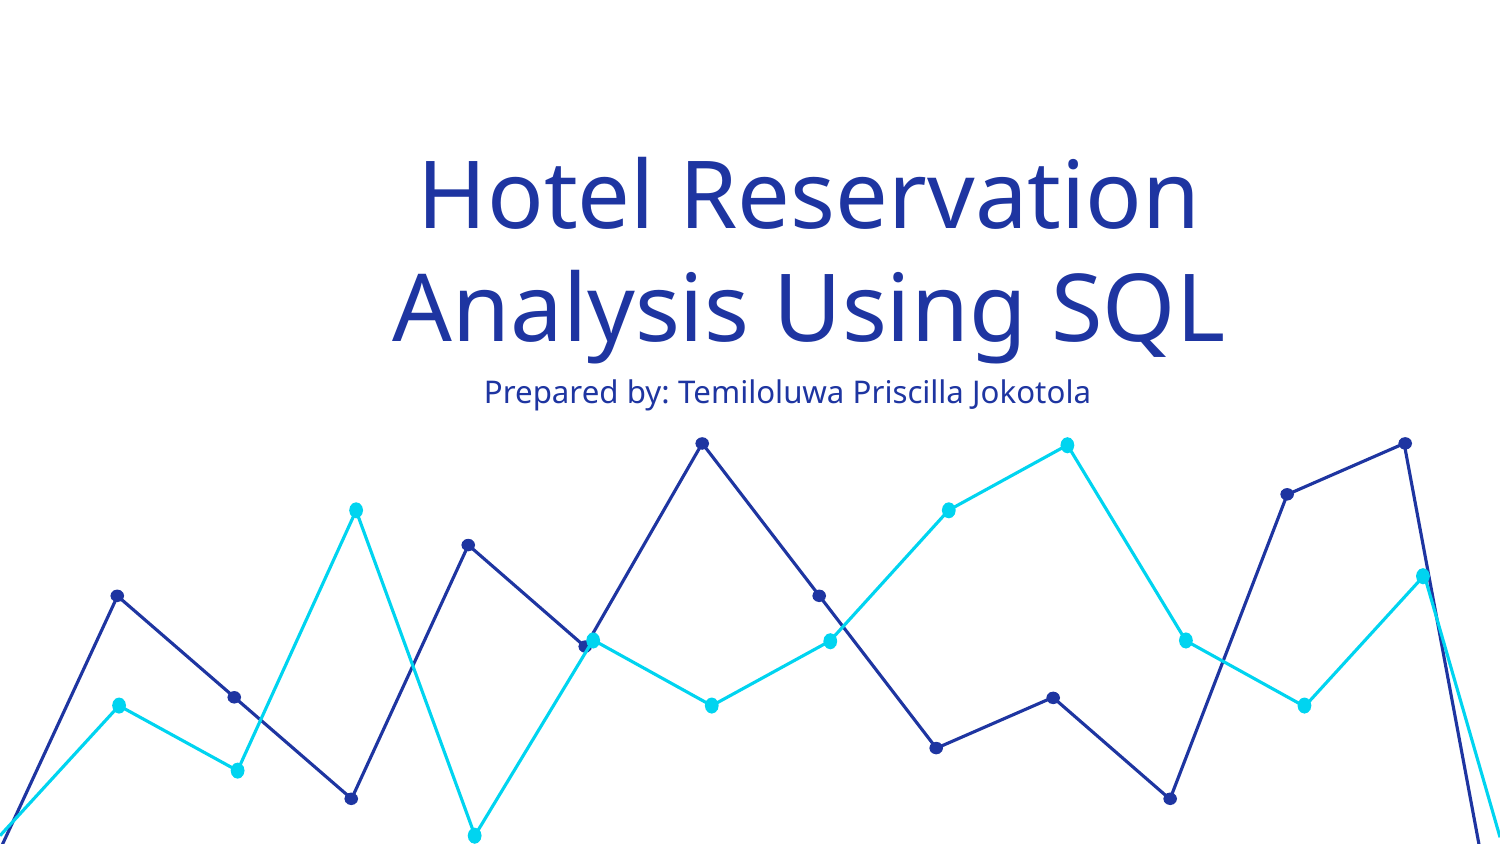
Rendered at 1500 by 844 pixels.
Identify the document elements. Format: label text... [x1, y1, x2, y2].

title Hotel Reservation Analysis Using SQL [238, 173, 1381, 322]
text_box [0, 436, 1500, 844]
subtitle Prepared by: Temiloluwa Priscilla Jokotola [421, 360, 1155, 422]
